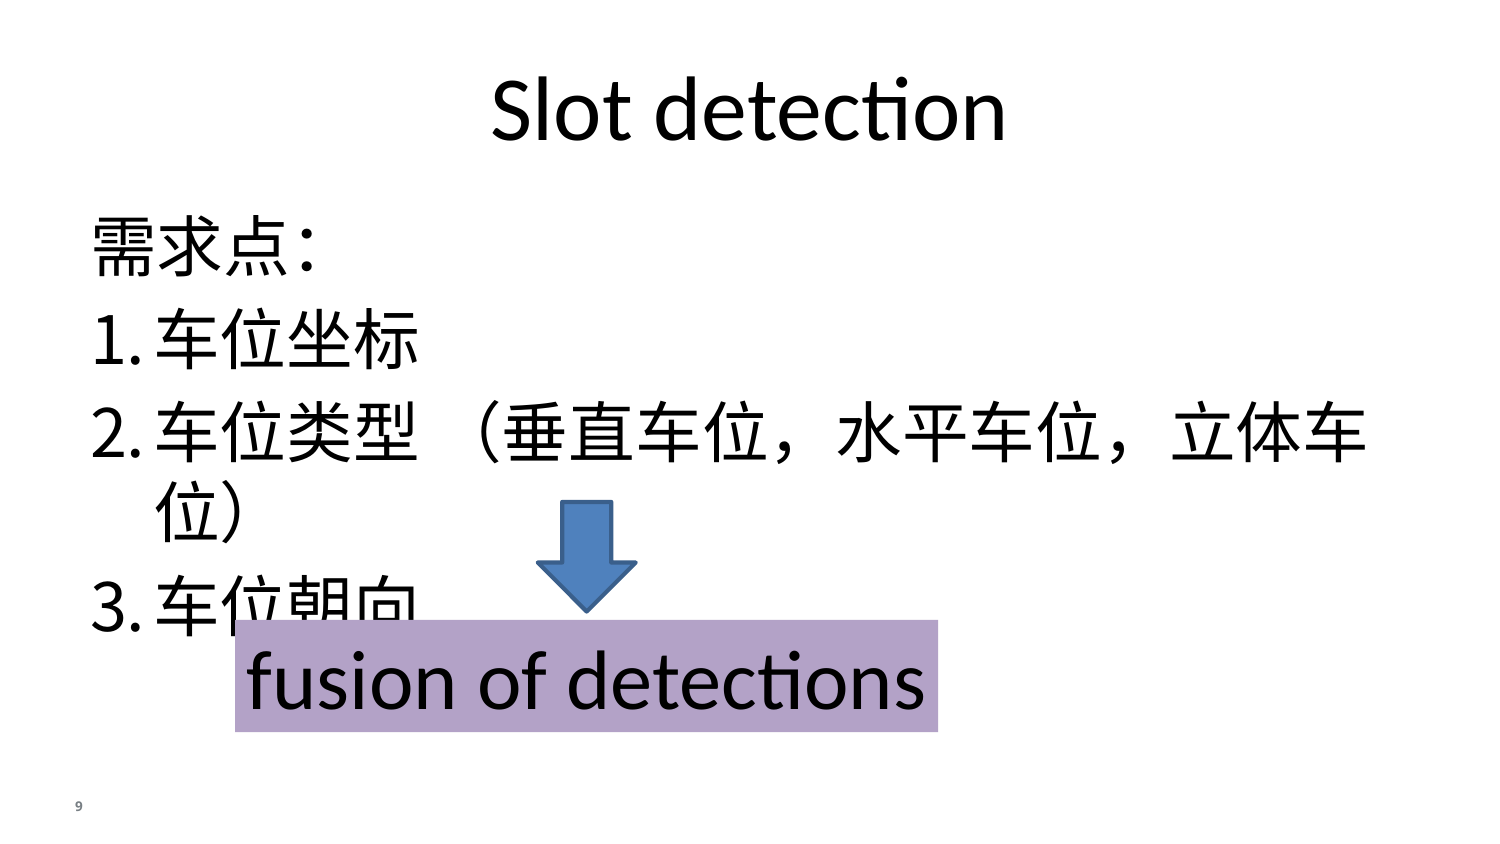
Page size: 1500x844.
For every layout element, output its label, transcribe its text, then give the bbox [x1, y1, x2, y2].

text_box fusion of detections [235, 619, 939, 733]
title Slot detection [75, 33, 1425, 175]
list 需求点： 车位坐标 车位类型 （垂直车位，水平车位，立体车位） 车位朝向 [75, 196, 1425, 754]
text_box [535, 499, 638, 614]
